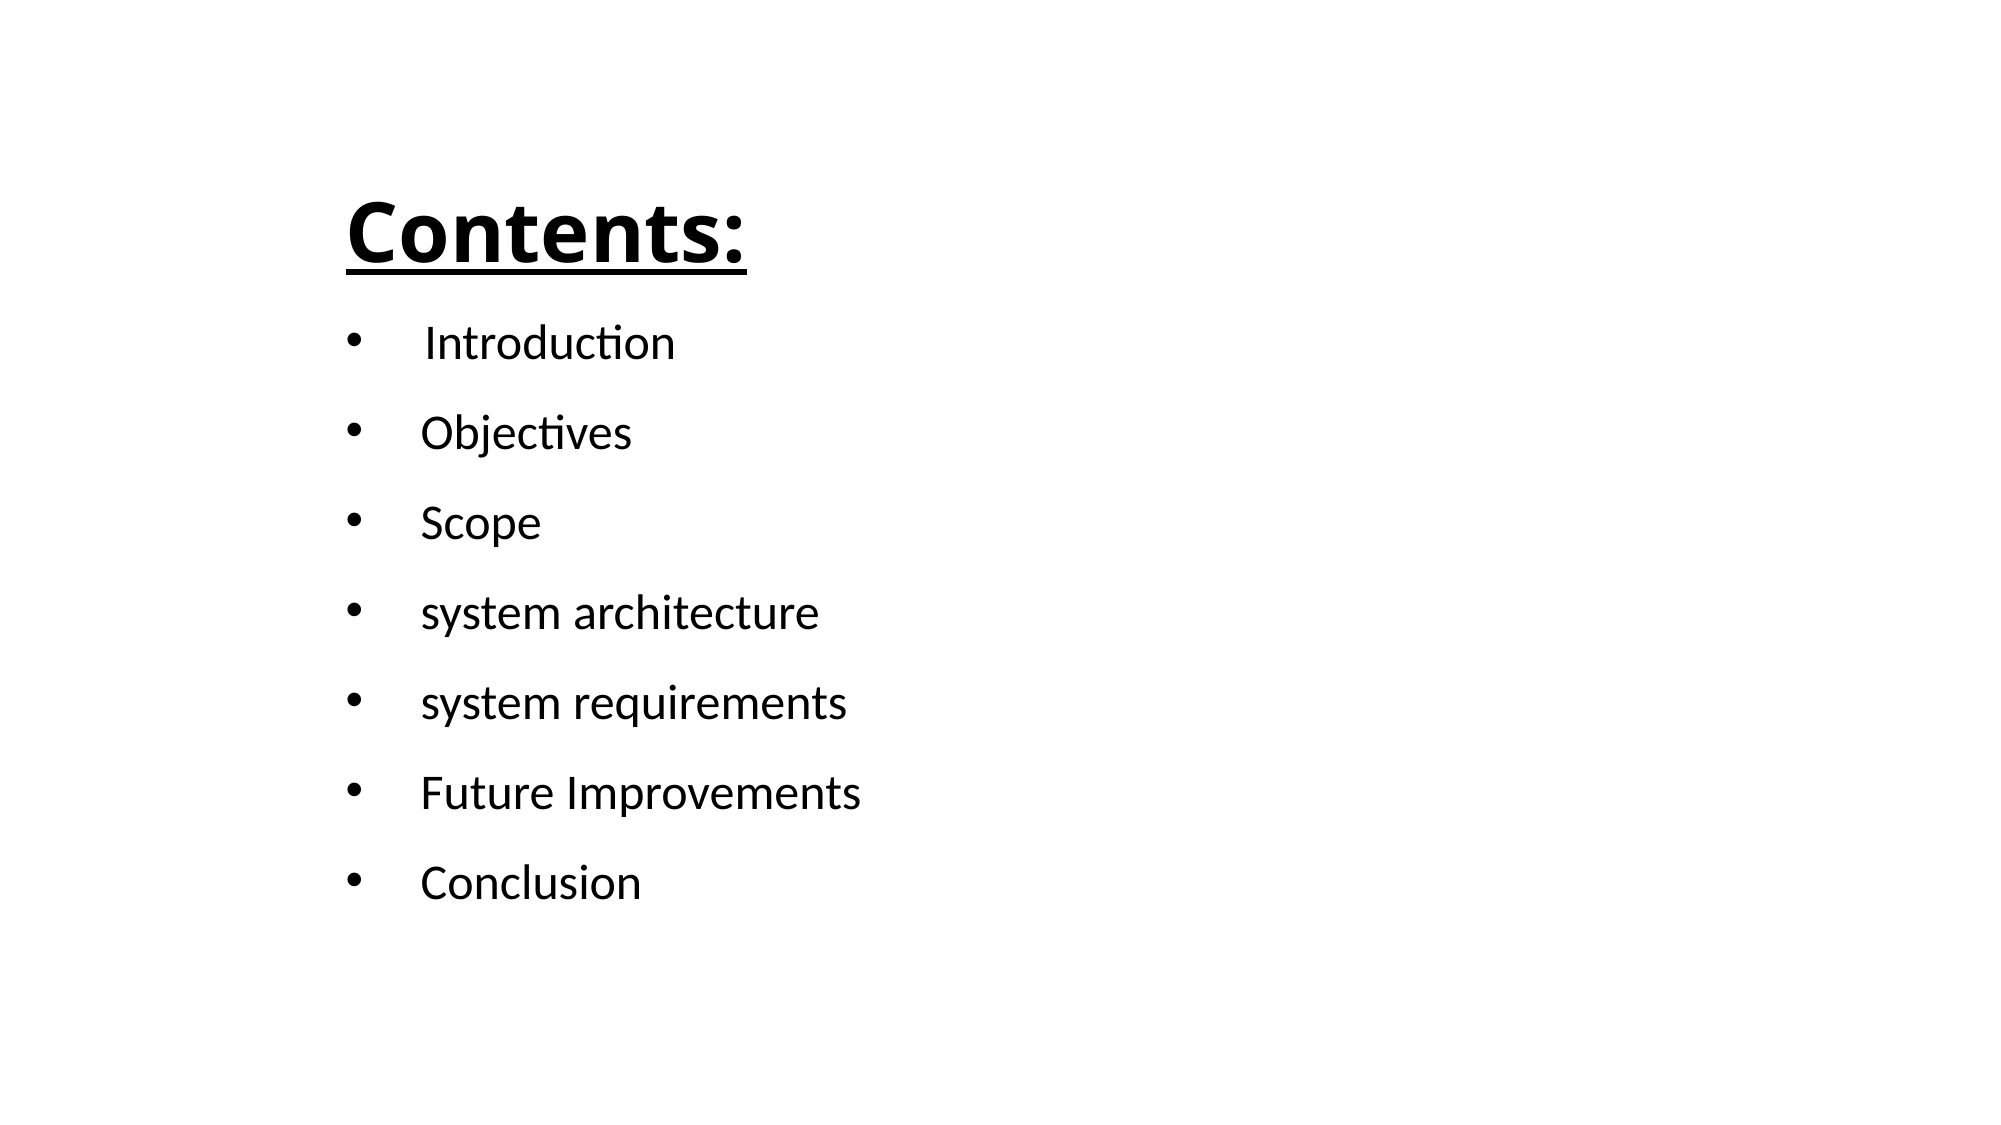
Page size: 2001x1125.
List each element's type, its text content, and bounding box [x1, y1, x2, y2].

text_box Contents: Introduction Objectives Scope system architecture system requirements Future Improvements Conclusion [330, 122, 1755, 917]
